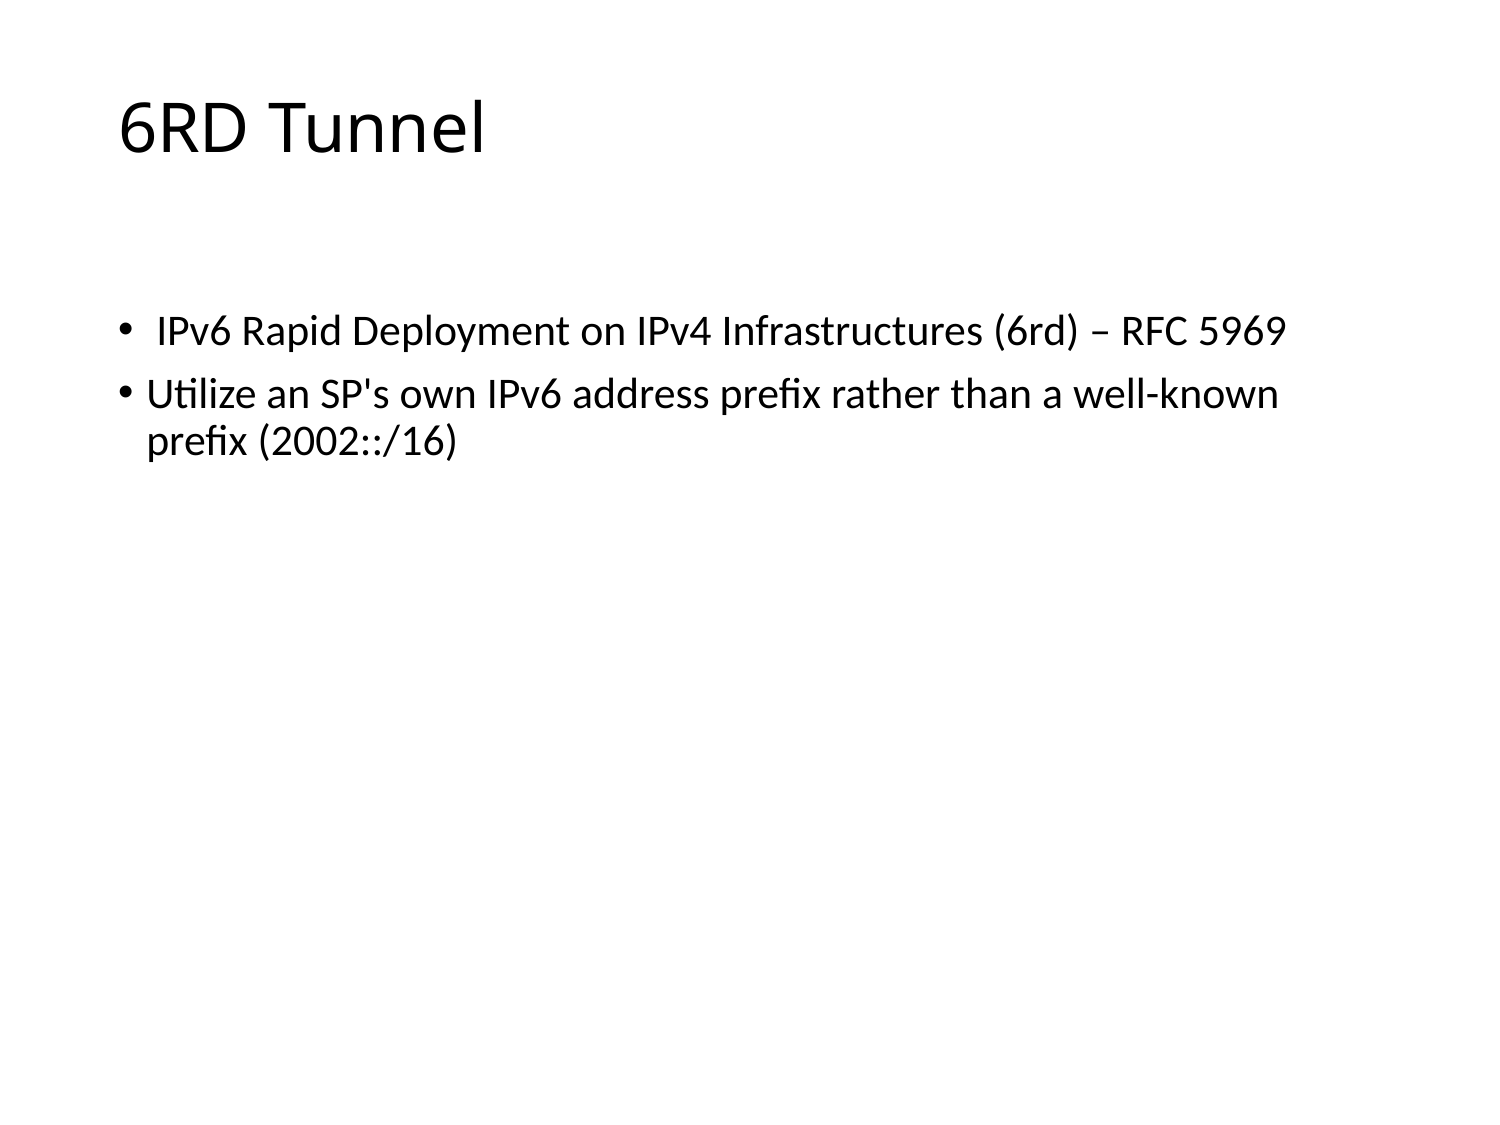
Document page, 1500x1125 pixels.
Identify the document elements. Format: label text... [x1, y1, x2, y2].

title 6RD Tunnel [103, 59, 1397, 200]
list IPv6 Rapid Deployment on IPv4 Infrastructures (6rd) – RFC 5969 Utilize an SP's own IPv6 address prefix rather than a well-known prefix (2002::/16) [103, 299, 1397, 1014]
